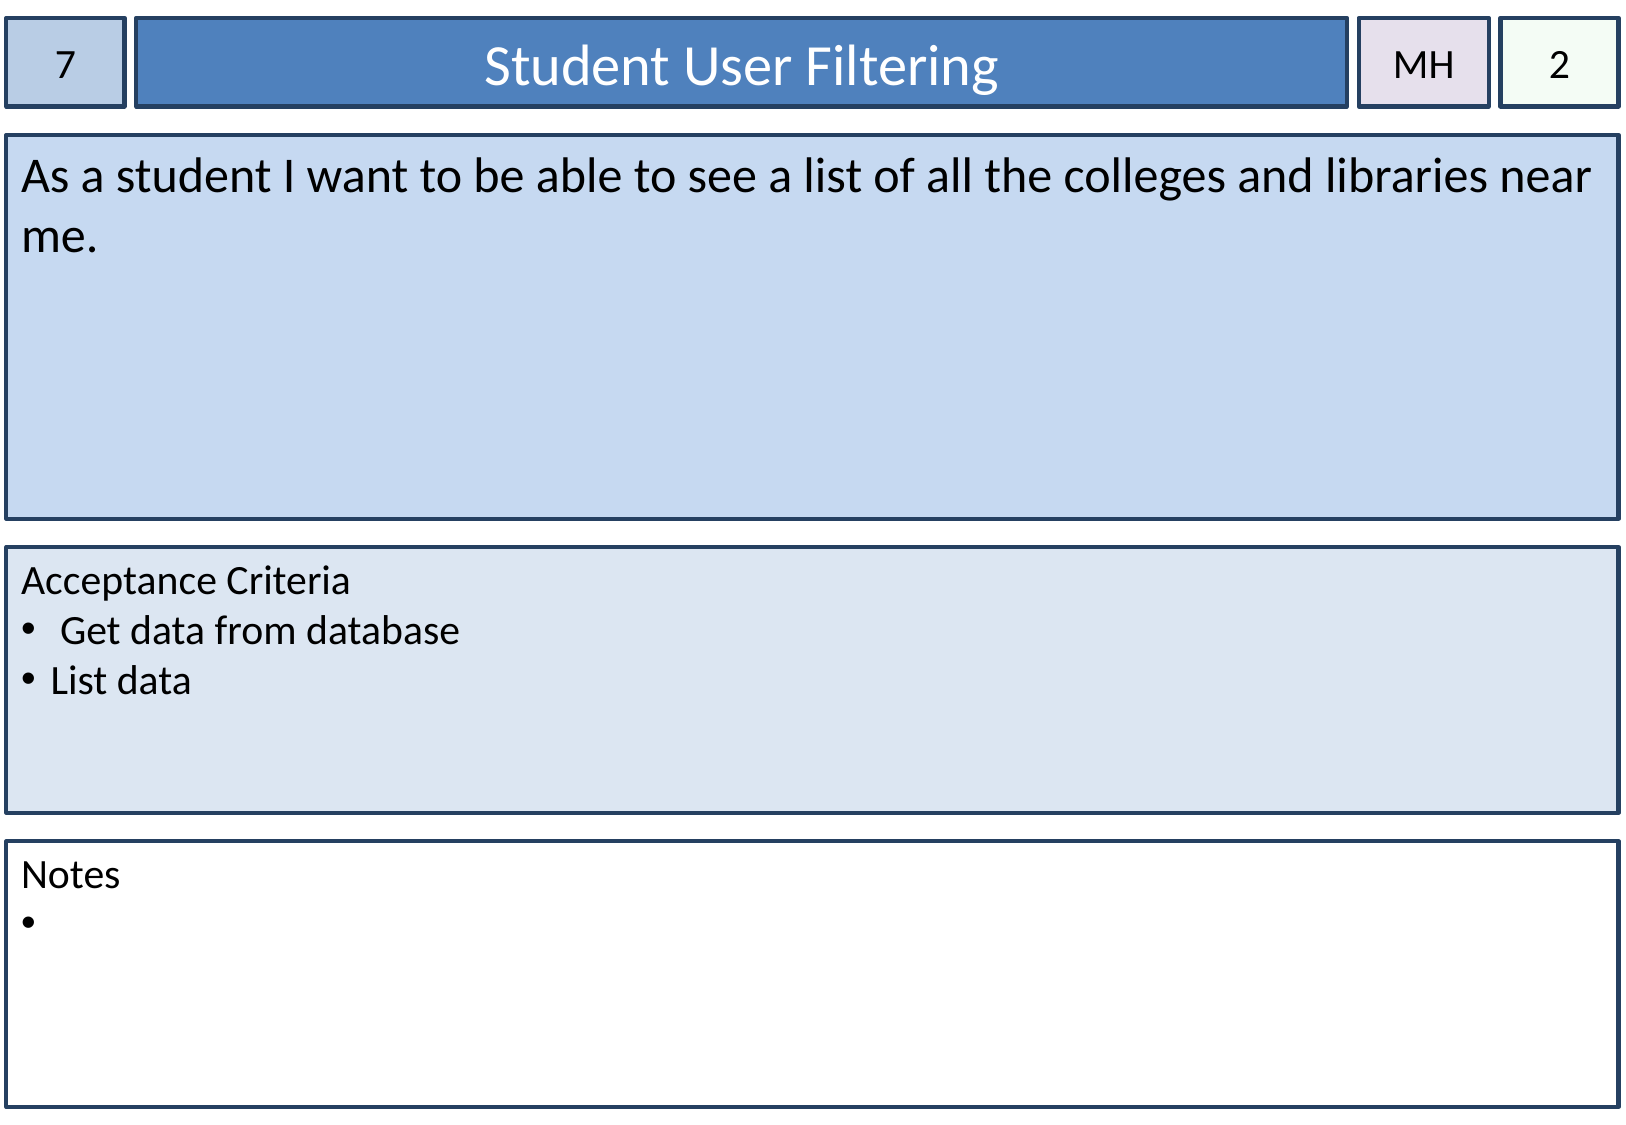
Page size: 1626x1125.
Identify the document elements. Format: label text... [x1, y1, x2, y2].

text_box Notes [4, 839, 1621, 1109]
text_box As a student I want to be able to see a list of all the colleges and libraries near me. [4, 133, 1621, 521]
text_box Acceptance Criteria Get data from database List data [4, 545, 1621, 815]
text_box MH [1357, 16, 1491, 109]
text_box 7 [4, 16, 127, 109]
text_box 2 [1498, 16, 1621, 109]
text_box Student User Filtering [134, 16, 1349, 109]
